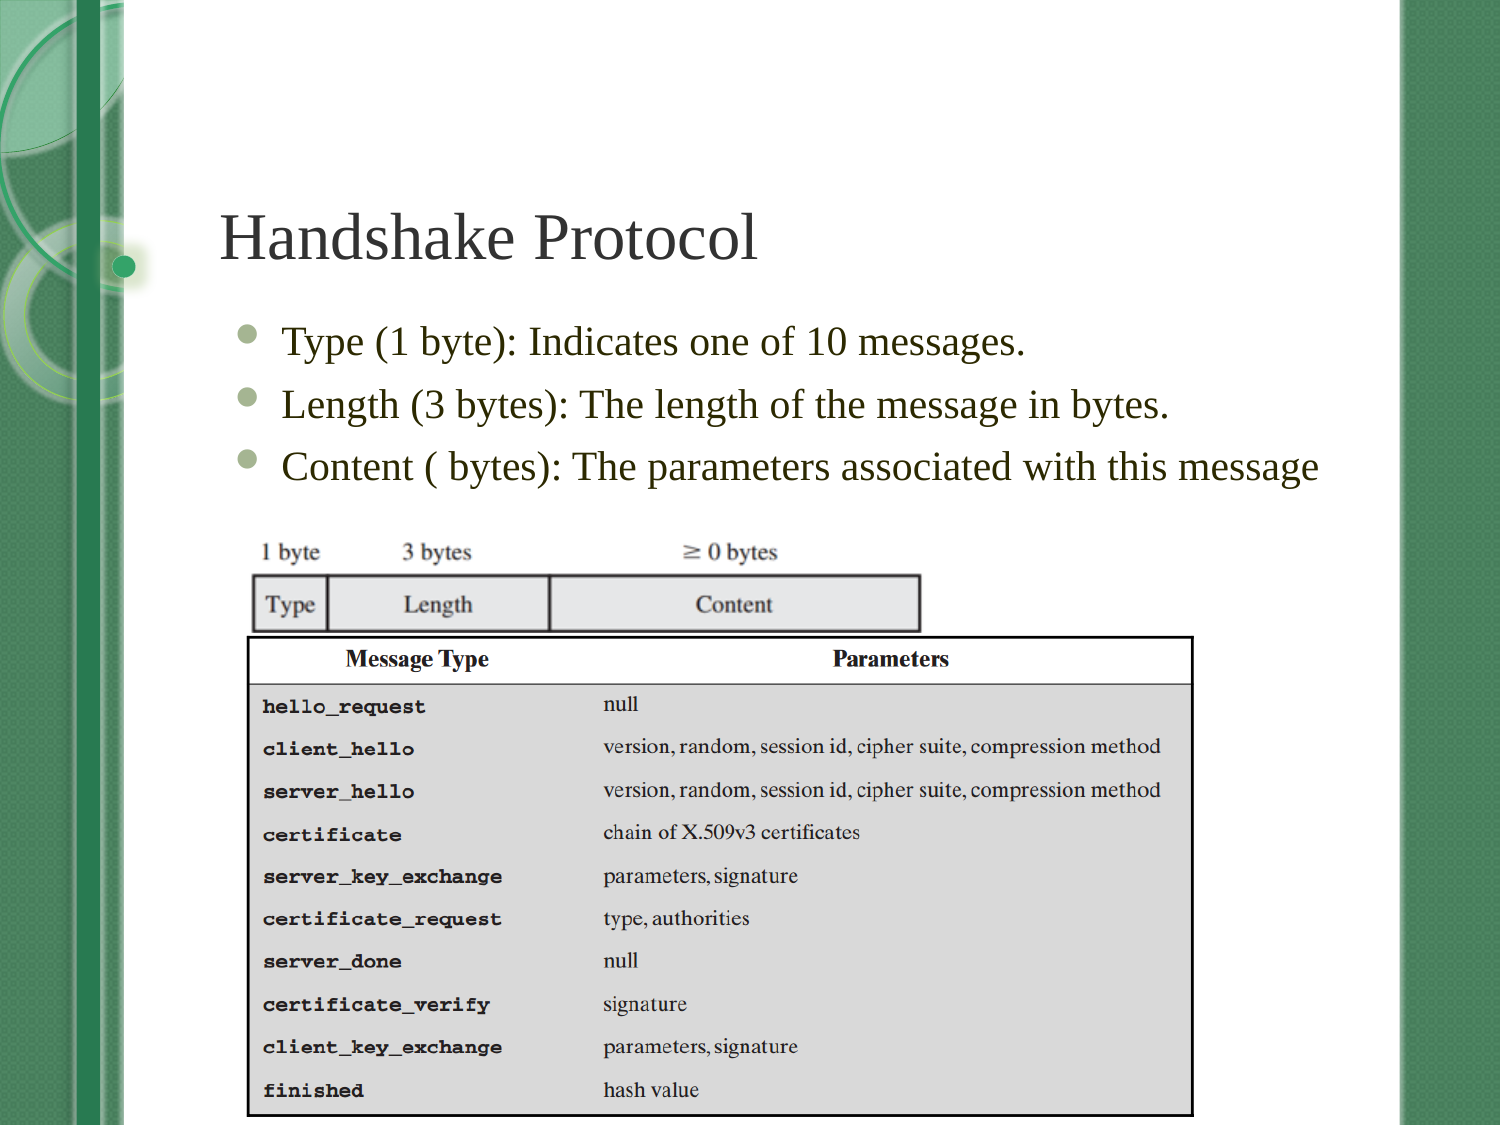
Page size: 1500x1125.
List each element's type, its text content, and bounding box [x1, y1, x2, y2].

title Handshake Protocol [204, 138, 1388, 327]
list Type (1 byte): Indicates one of 10 messages. Length (3 bytes): The length of the message in bytes. Content ( bytes): The parameters associated with this message [206, 306, 1400, 1024]
picture [241, 632, 1200, 1118]
picture [229, 526, 942, 624]
